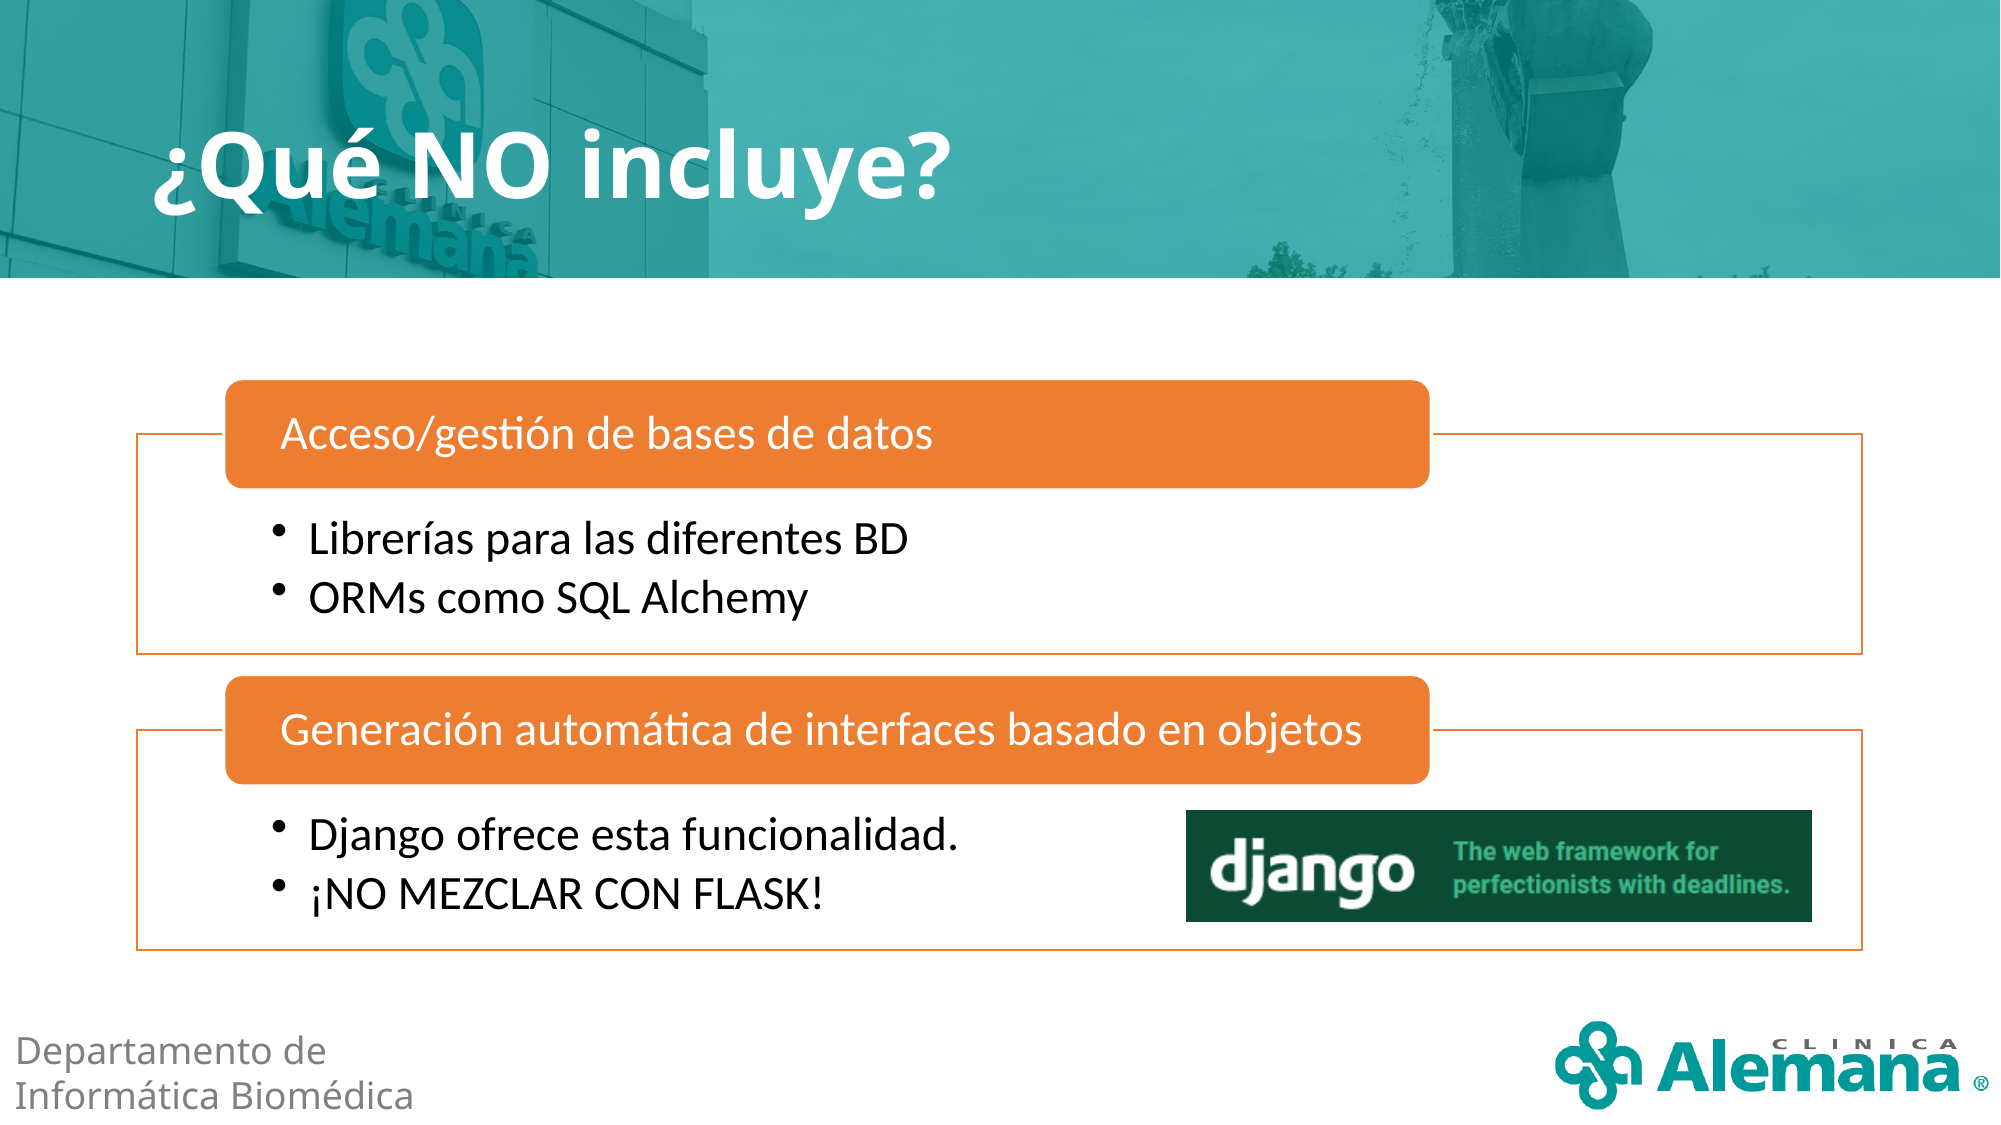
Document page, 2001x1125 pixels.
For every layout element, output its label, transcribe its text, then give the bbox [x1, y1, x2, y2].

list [137, 315, 1863, 1014]
picture [1550, 1012, 2000, 1125]
title ¿Qué NO incluye? [137, 59, 1863, 278]
picture [0, 0, 2000, 278]
picture [1186, 810, 1813, 922]
